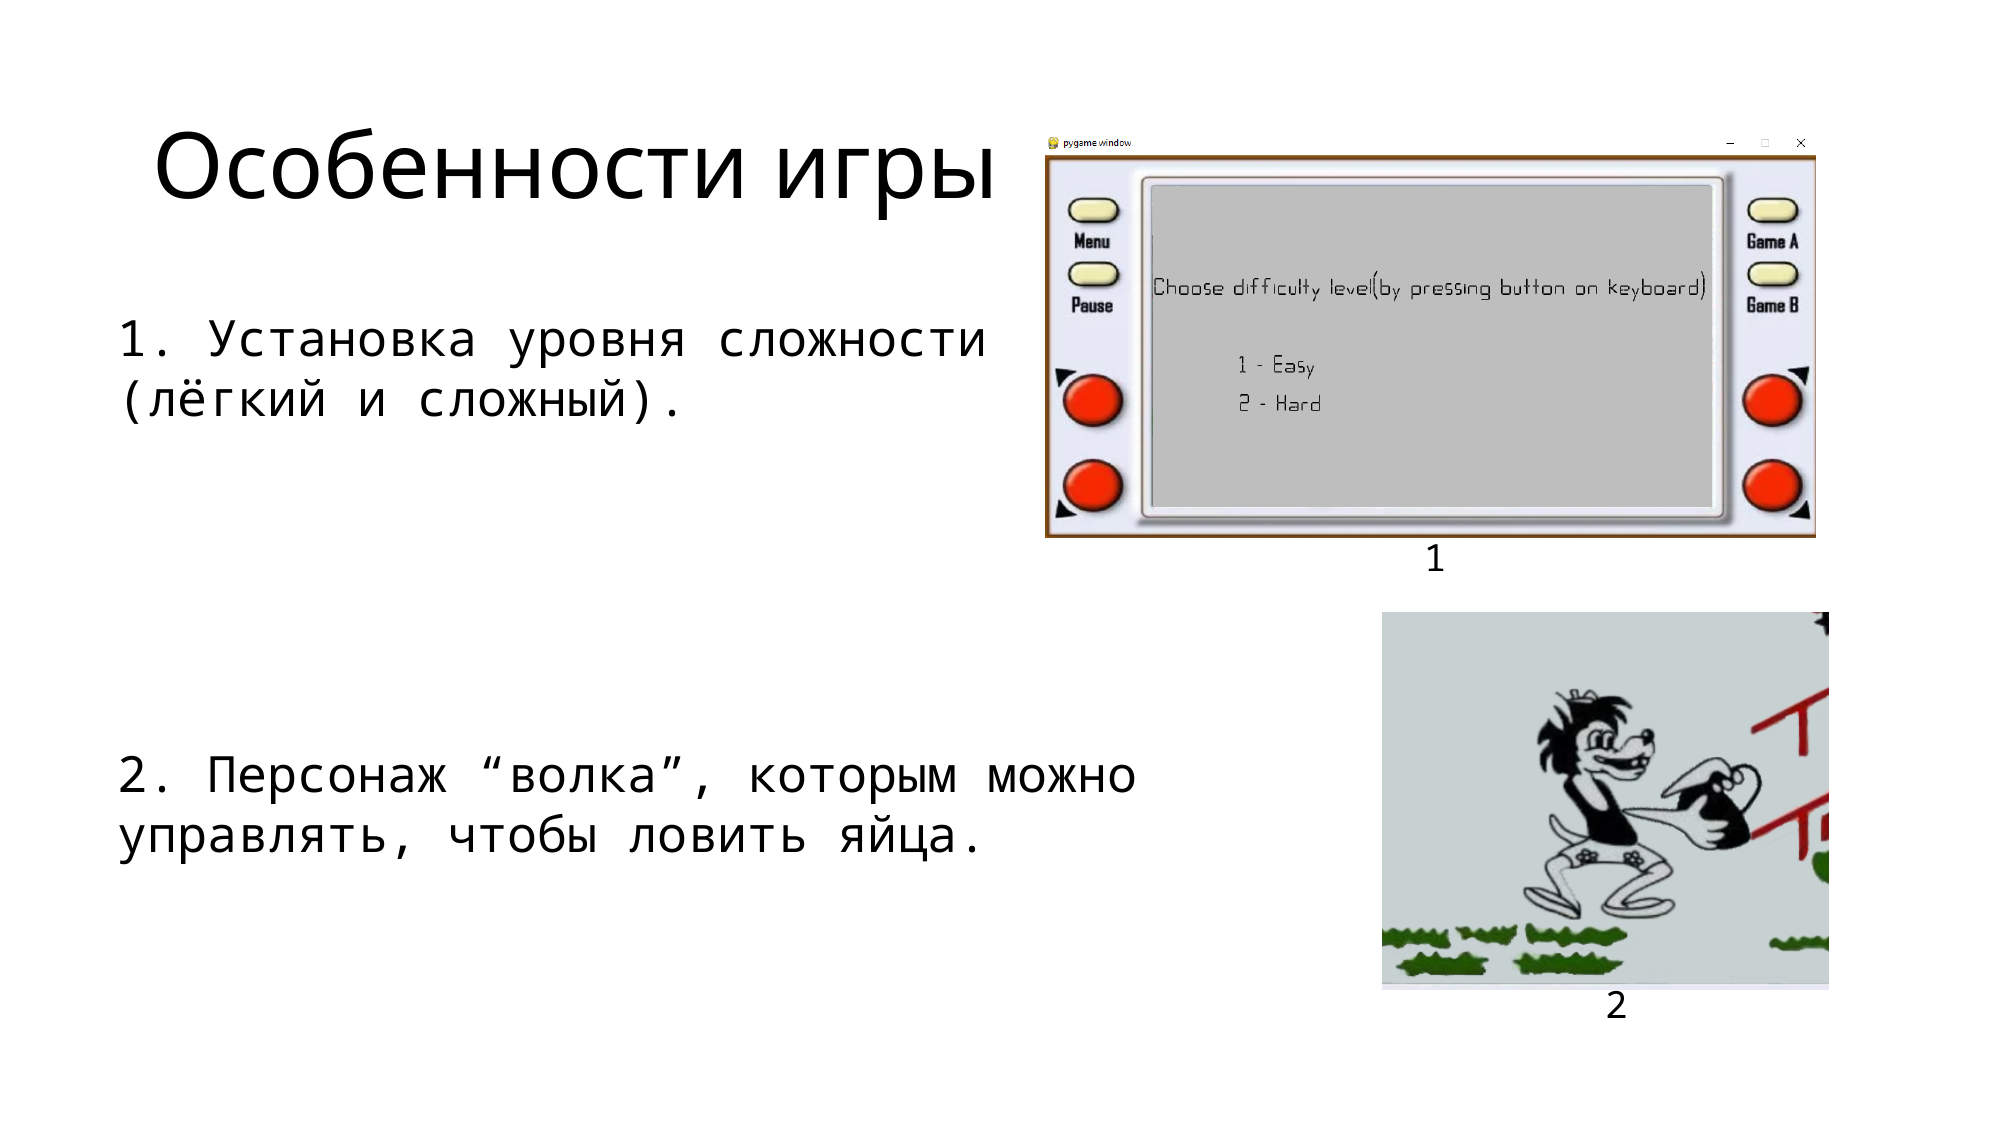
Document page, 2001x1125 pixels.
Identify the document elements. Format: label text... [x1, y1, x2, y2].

text_box 2. Персонаж “волка”, которым можно управлять, чтобы ловить яйца. [102, 735, 1308, 871]
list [1045, 134, 1816, 538]
text_box 1. Установка уровня сложности (лёгкий и сложный). [102, 299, 1045, 434]
text_box 2 [1590, 973, 2000, 1033]
text_box 1 [1409, 526, 2000, 587]
title Особенности игры [137, 59, 1863, 278]
picture [1382, 612, 1829, 991]
